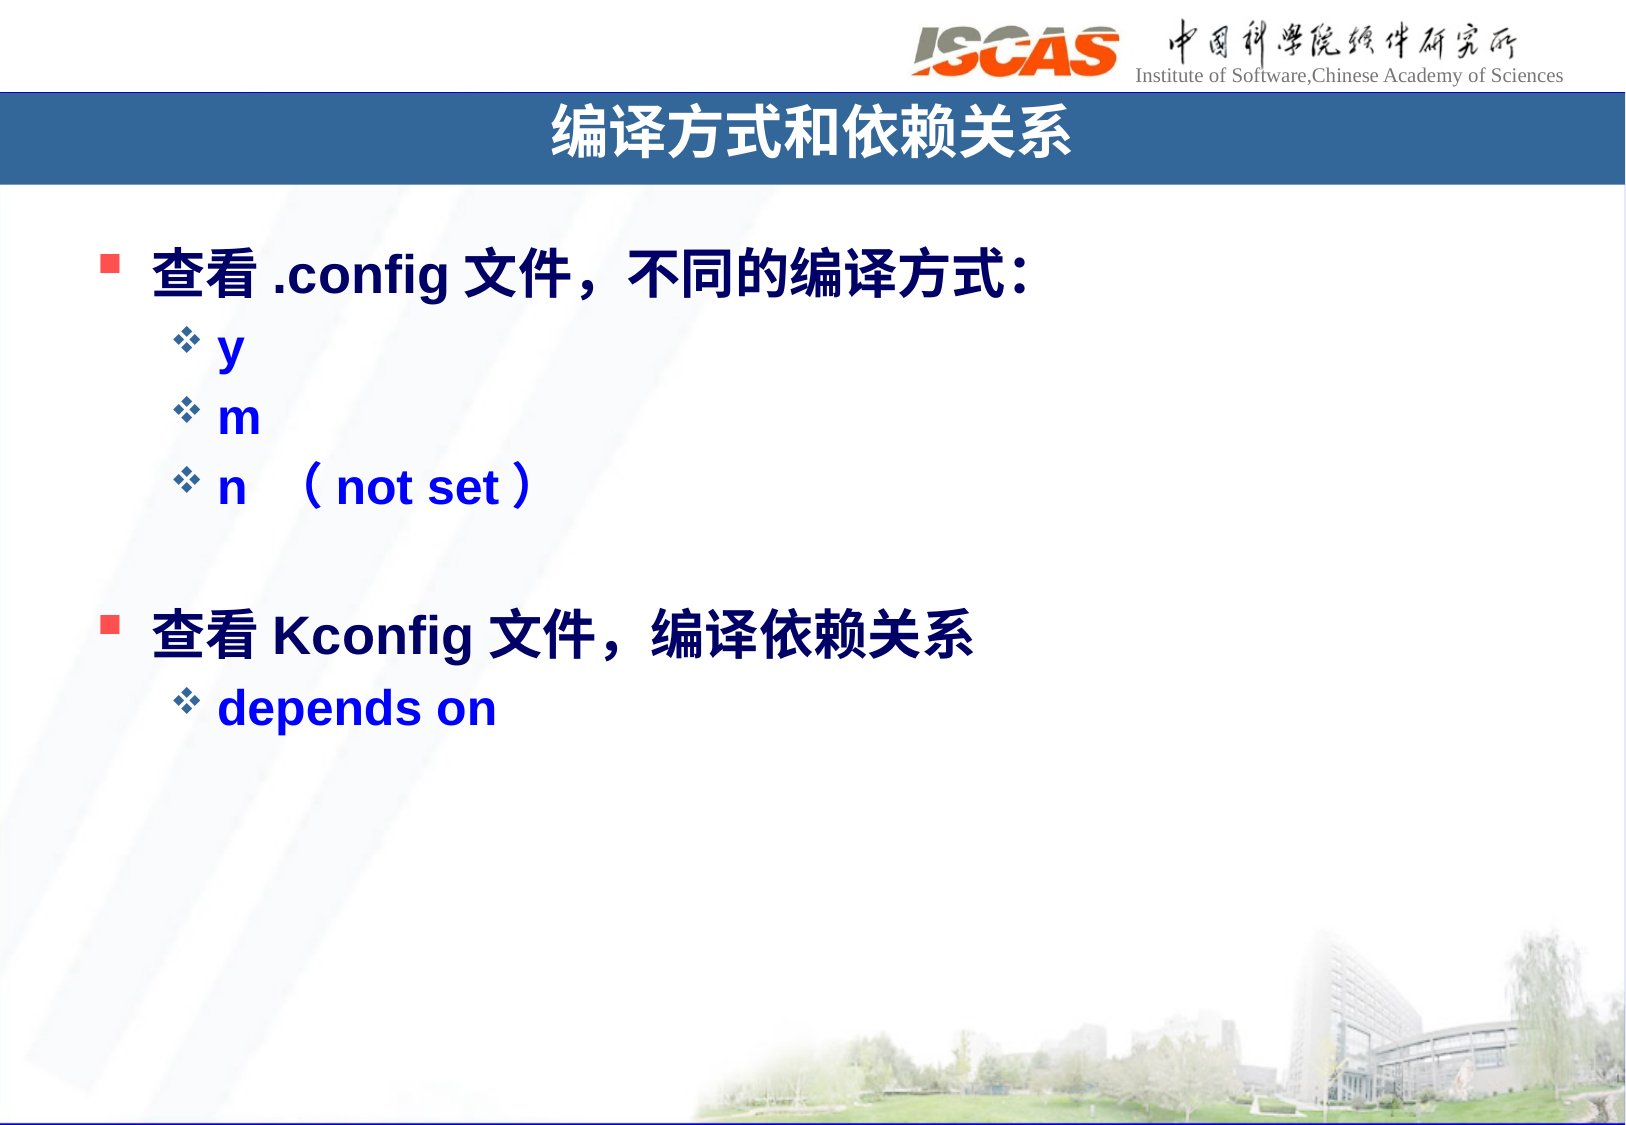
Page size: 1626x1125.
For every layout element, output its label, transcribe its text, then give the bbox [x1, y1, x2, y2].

picture [1166, 15, 1519, 71]
list 查看.config文件，不同的编译方式： y m n （not set） 查看Kconfig文件，编译依赖关系 depends on [80, 231, 1545, 988]
title 编译方式和依赖关系 [0, 93, 1625, 185]
picture [0, 92, 1626, 1125]
picture [907, 18, 1132, 87]
